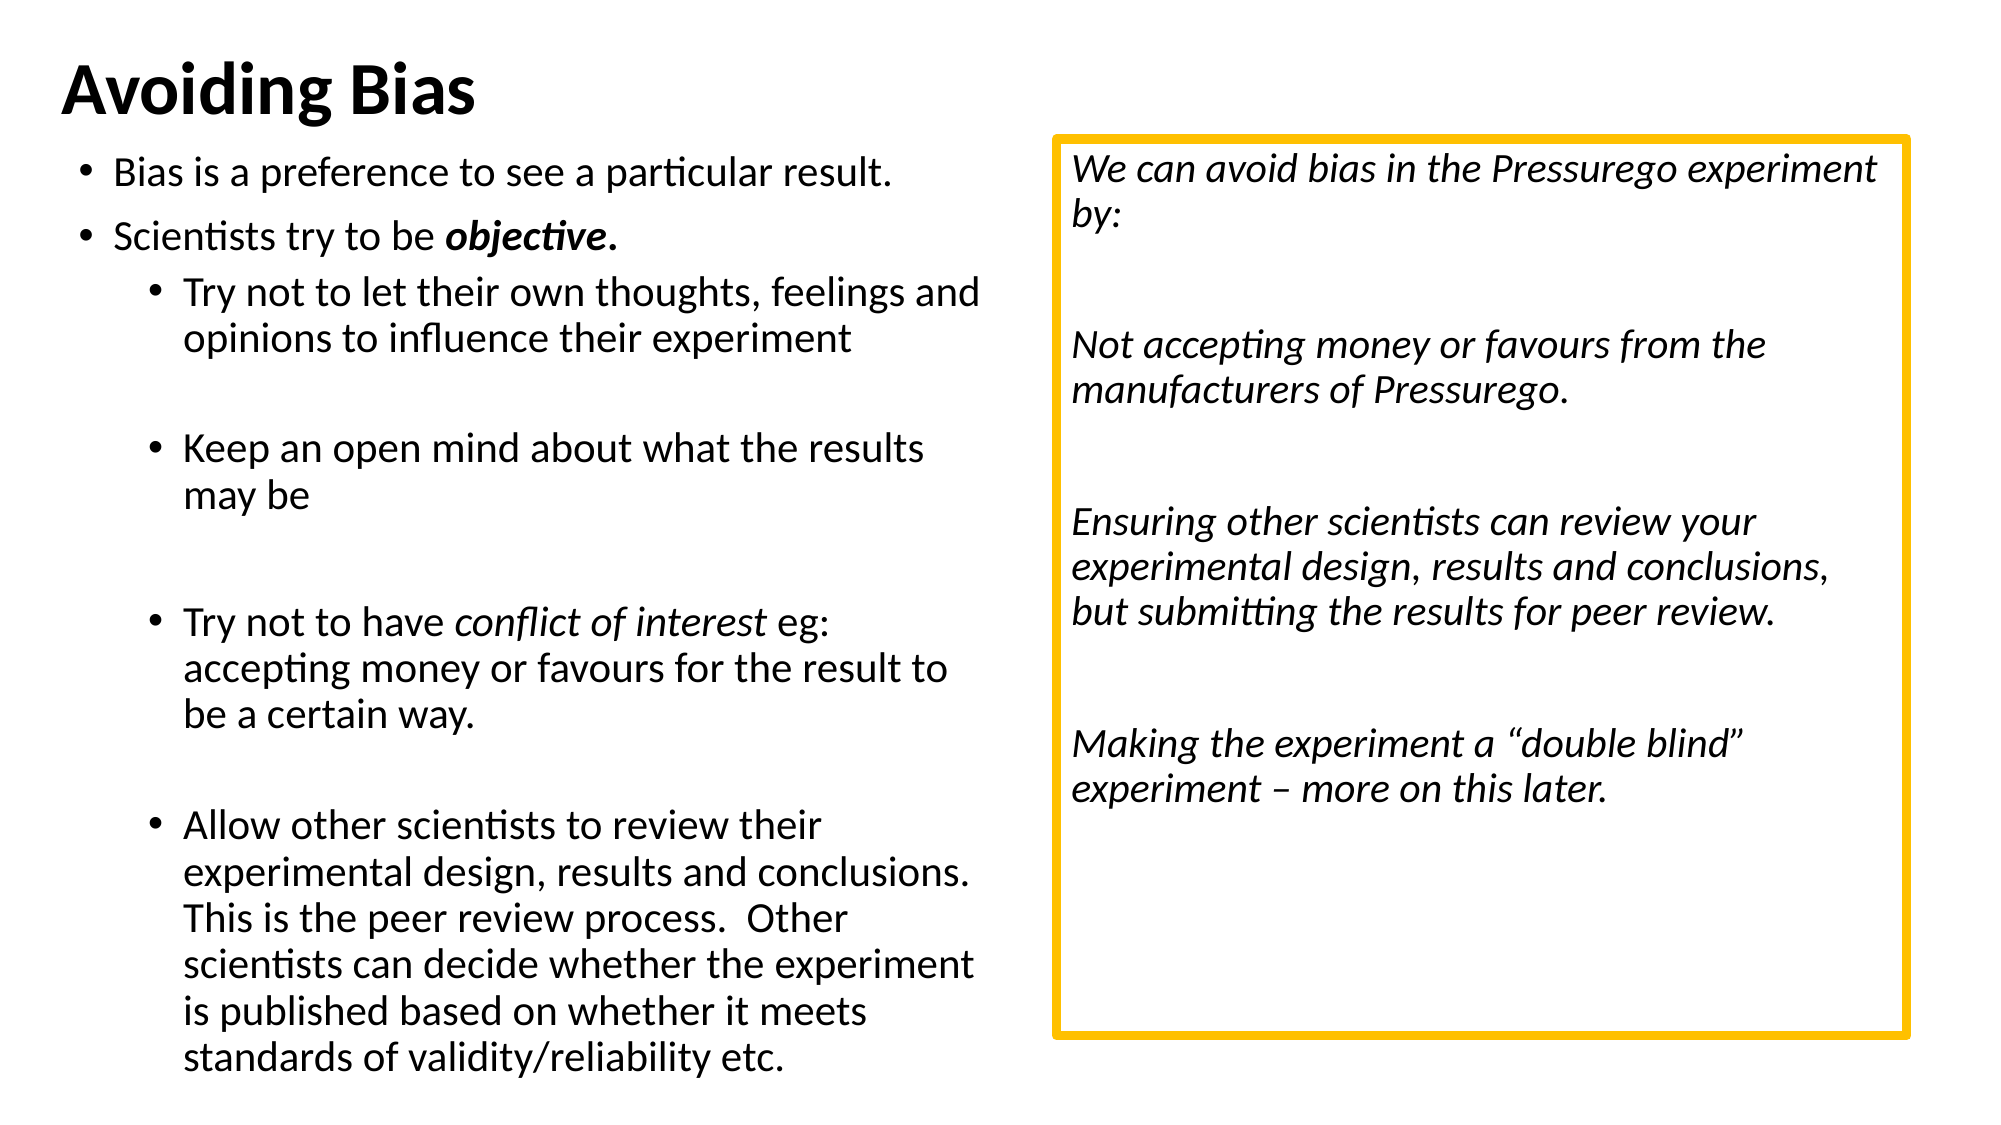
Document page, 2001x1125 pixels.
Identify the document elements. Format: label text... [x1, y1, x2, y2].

text_box Avoiding Bias [46, 37, 1397, 142]
list Bias is a preference to see a particular result. Scientists try to be objective. Try not to let their own thoughts, feelings and opinions to influence their experiment Keep an open mind about what the results may be Try not to have conflict of interest eg: accepting money or favours for the result to be a certain way. Allow other scientists to review their experimental design, results and conclusions. This is the peer review process. Other scientists can decide whether the experiment is published based on whether it meets standards of validity/reliability etc. [63, 142, 1015, 1093]
text_box We can avoid bias in the Pressurego experiment by: Not accepting money or favours from the manufacturers of Pressurego. Ensuring other scientists can review your experimental design, results and conclusions, but submitting the results for peer review. Making the experiment a “double blind” experiment – more on this later. [1056, 138, 1907, 1036]
